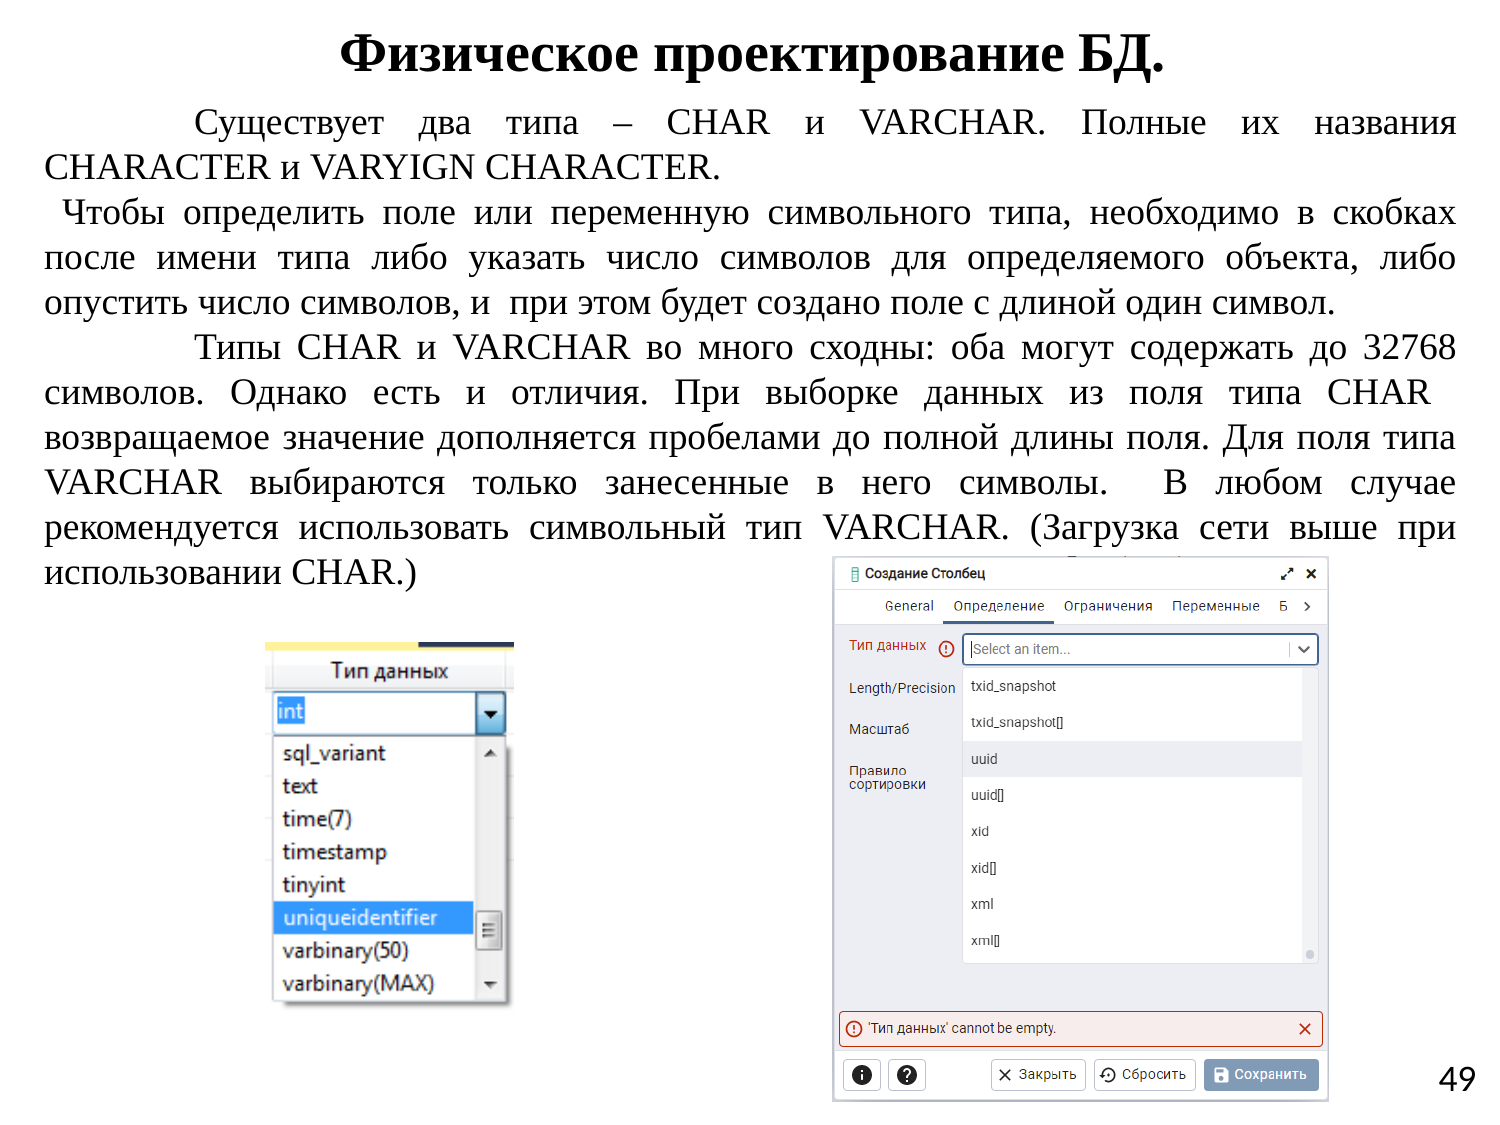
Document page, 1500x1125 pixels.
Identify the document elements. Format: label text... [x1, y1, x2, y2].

title Физическое проектирование БД. [32, 7, 1473, 89]
picture [832, 556, 1330, 1102]
text_box 49 [1423, 1046, 1492, 1107]
picture [265, 642, 514, 1016]
text_box Существует два типа – CHAR и VARCHAR. Полные их названия CHARACTER и VARYIGN CHARACTER. Чтобы определить поле или переменную символьного типа, необходимо в скобках после имени типа либо указать число символов для определяемого объекта, либо опустить число символов, и при этом будет создано поле с длиной один символ. Типы CHAR и VARCHAR во много сходны: оба могут содержать до 32768 символов. Однако есть и отличия. При выборке данных из поля типа CHAR возвращаемое значение дополняется пробелами до полной длины поля. Для поля типа VARCHAR выбираются только занесенные в него символы. В любом случае рекомендуется использовать символьный тип VARCHAR. (Загрузка сети выше при использовании CHAR.) [29, 89, 1473, 600]
